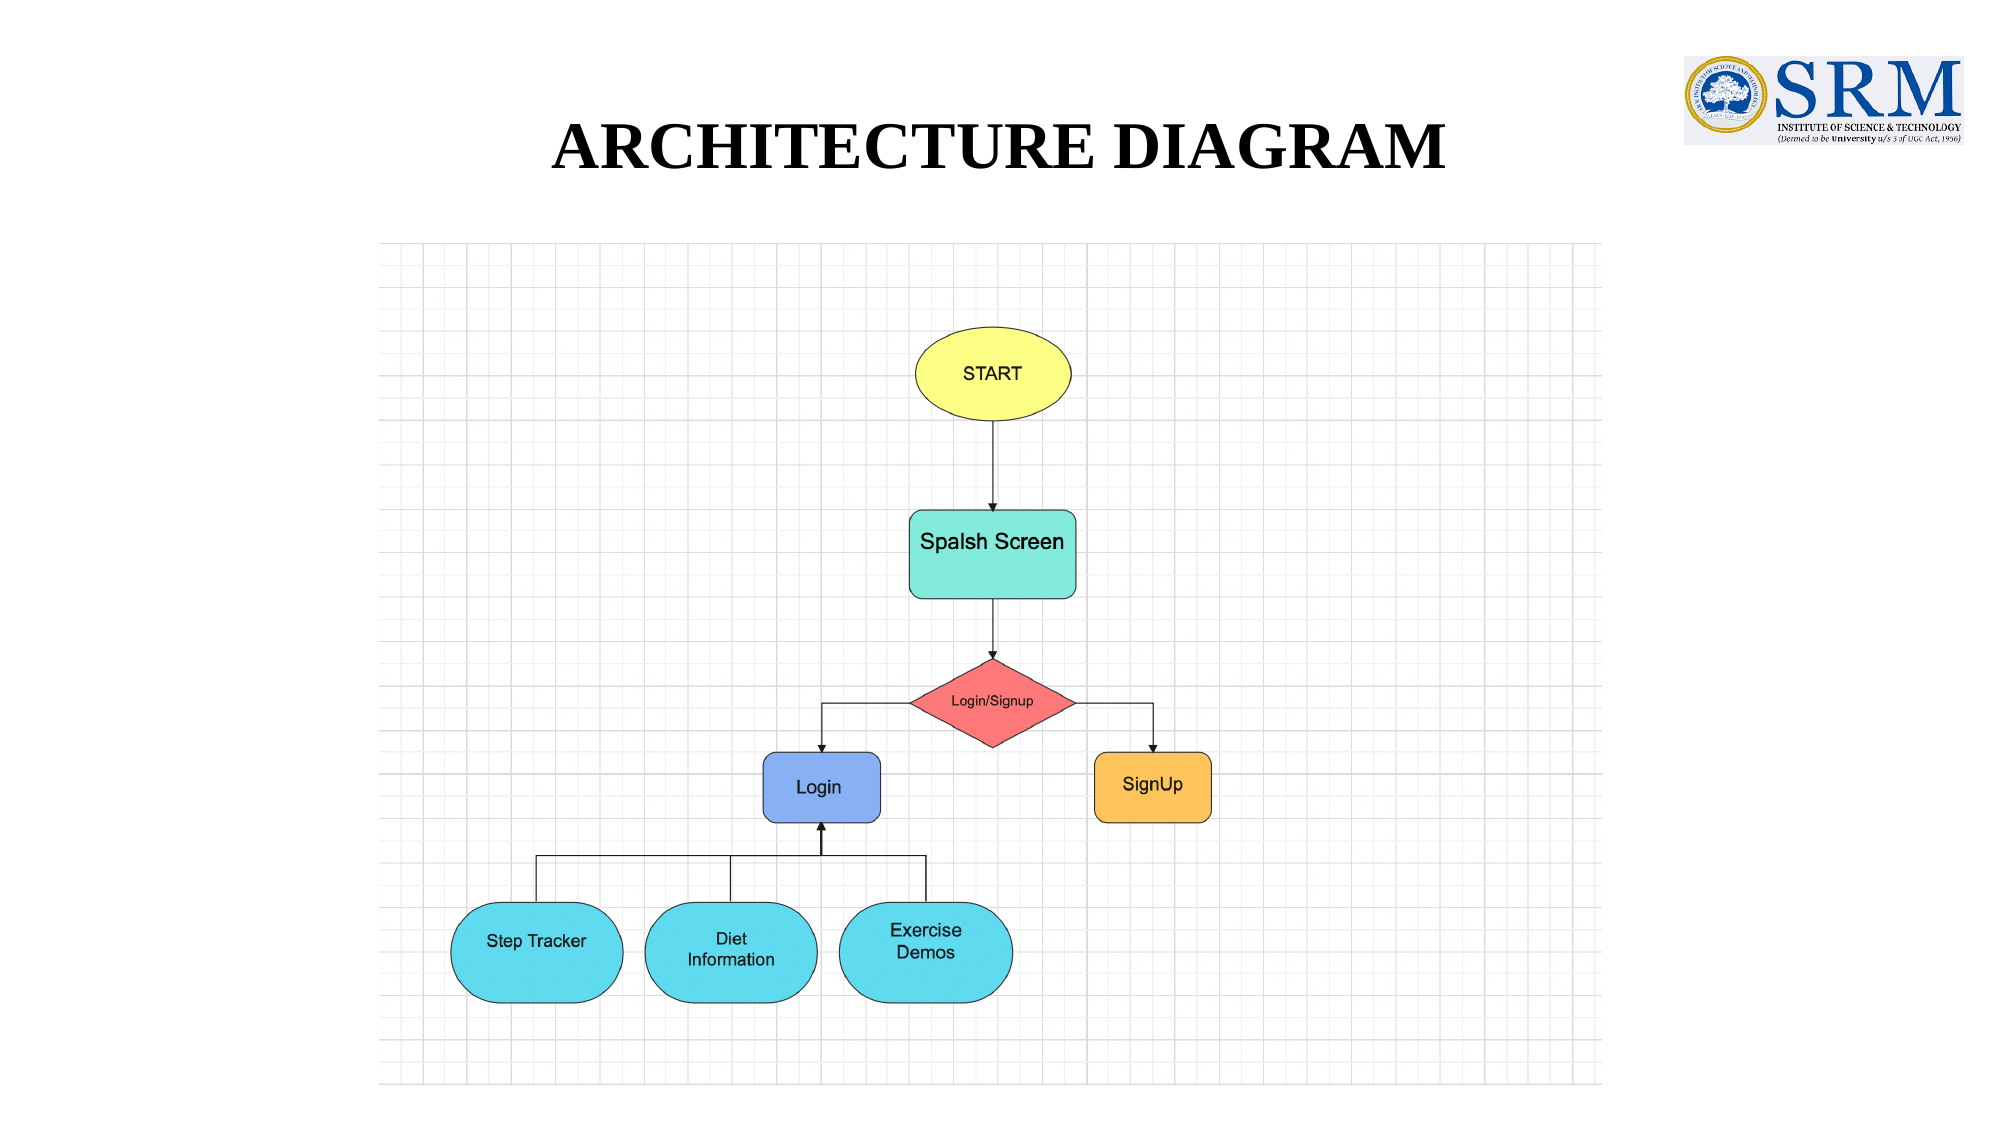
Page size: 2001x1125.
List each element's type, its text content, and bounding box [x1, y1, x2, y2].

picture [1683, 56, 1964, 145]
picture [379, 242, 1602, 1086]
title ARCHITECTURE DIAGRAM [528, 57, 1472, 182]
